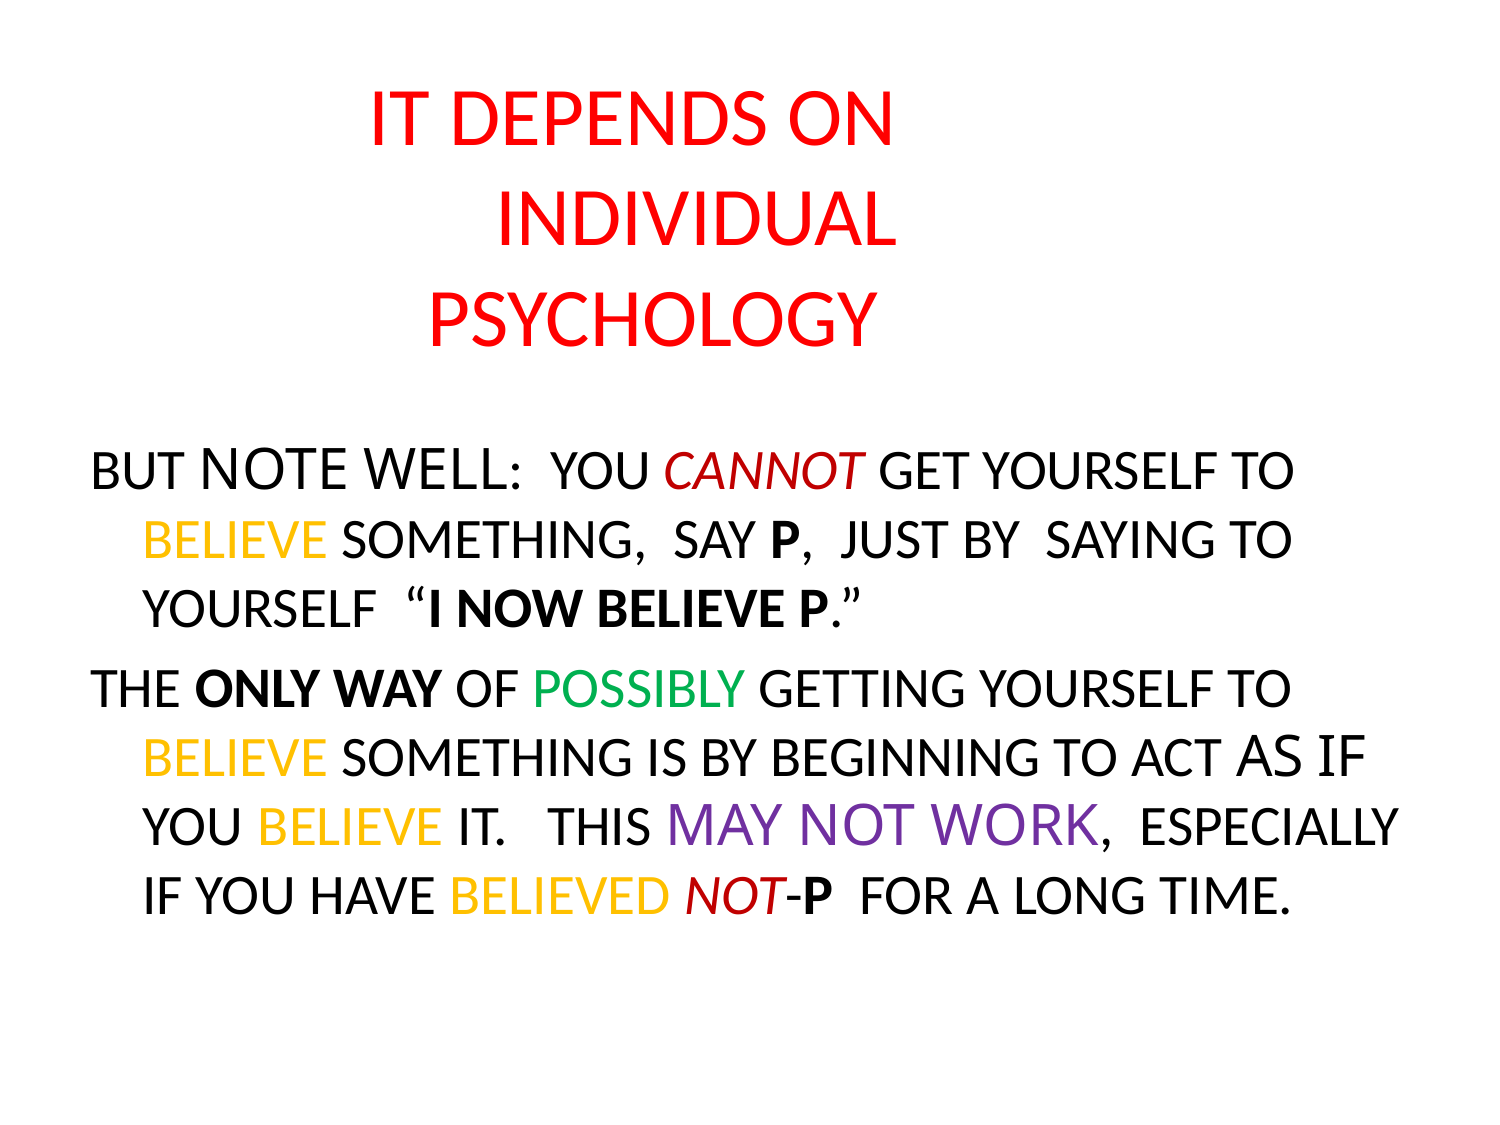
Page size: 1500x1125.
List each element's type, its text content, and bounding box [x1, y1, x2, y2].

title IT DEPENDS ON INDIVIDUAL PSYCHOLOGY [350, 50, 913, 375]
list BUT NOTE WELL: YOU CANNOT GET YOURSELF TO BELIEVE SOMETHING, SAY P, JUST BY SAYING TO YOURSELF “I NOW BELIEVE P.” THE ONLY WAY OF POSSIBLY GETTING YOURSELF TO BELIEVE SOMETHING IS BY BEGINNING TO ACT AS IF YOU BELIEVE IT. THIS MAY NOT WORK, ESPECIALLY IF YOU HAVE BELIEVED NOT-P FOR A LONG TIME. [75, 425, 1425, 1005]
